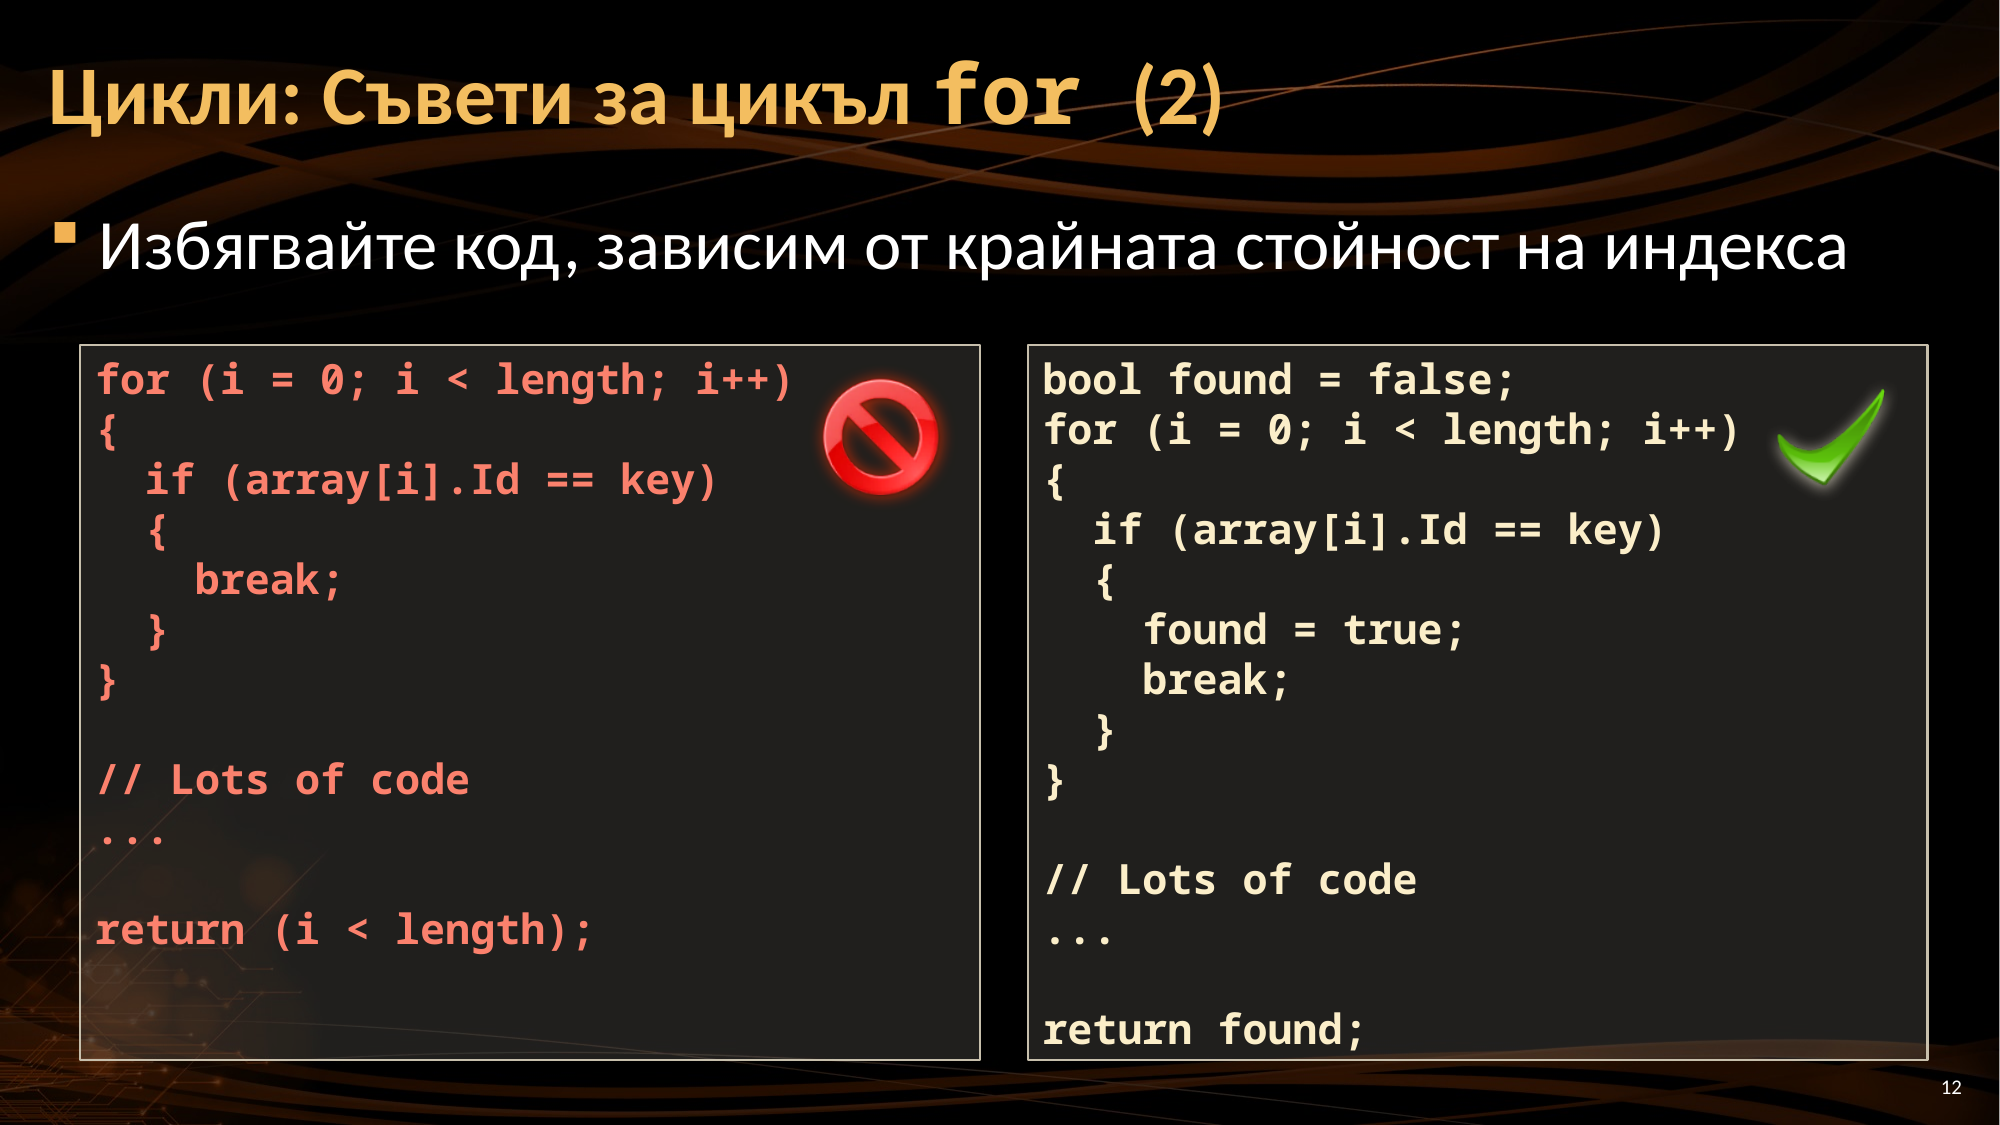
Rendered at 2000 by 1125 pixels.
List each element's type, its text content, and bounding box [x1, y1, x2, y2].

list Избягвайте код, зависим от крайната стойност на индекса [31, 189, 1968, 1103]
title Цикли: Съвети за цикъл for (2) [30, 6, 1968, 189]
text_box for (i = 0; i < length; i++) { if (array[i].Id == key) { break; } } // Lots of code ... return (i < length); [80, 345, 980, 1061]
slide_number 12 [1897, 1070, 1968, 1103]
text_box bool found = false; for (i = 0; i < length; i++) { if (array[i].Id == key) { found = true; break; } } // Lots of code ... return found; [1027, 345, 1928, 1061]
picture [0, 0, 2000, 1125]
